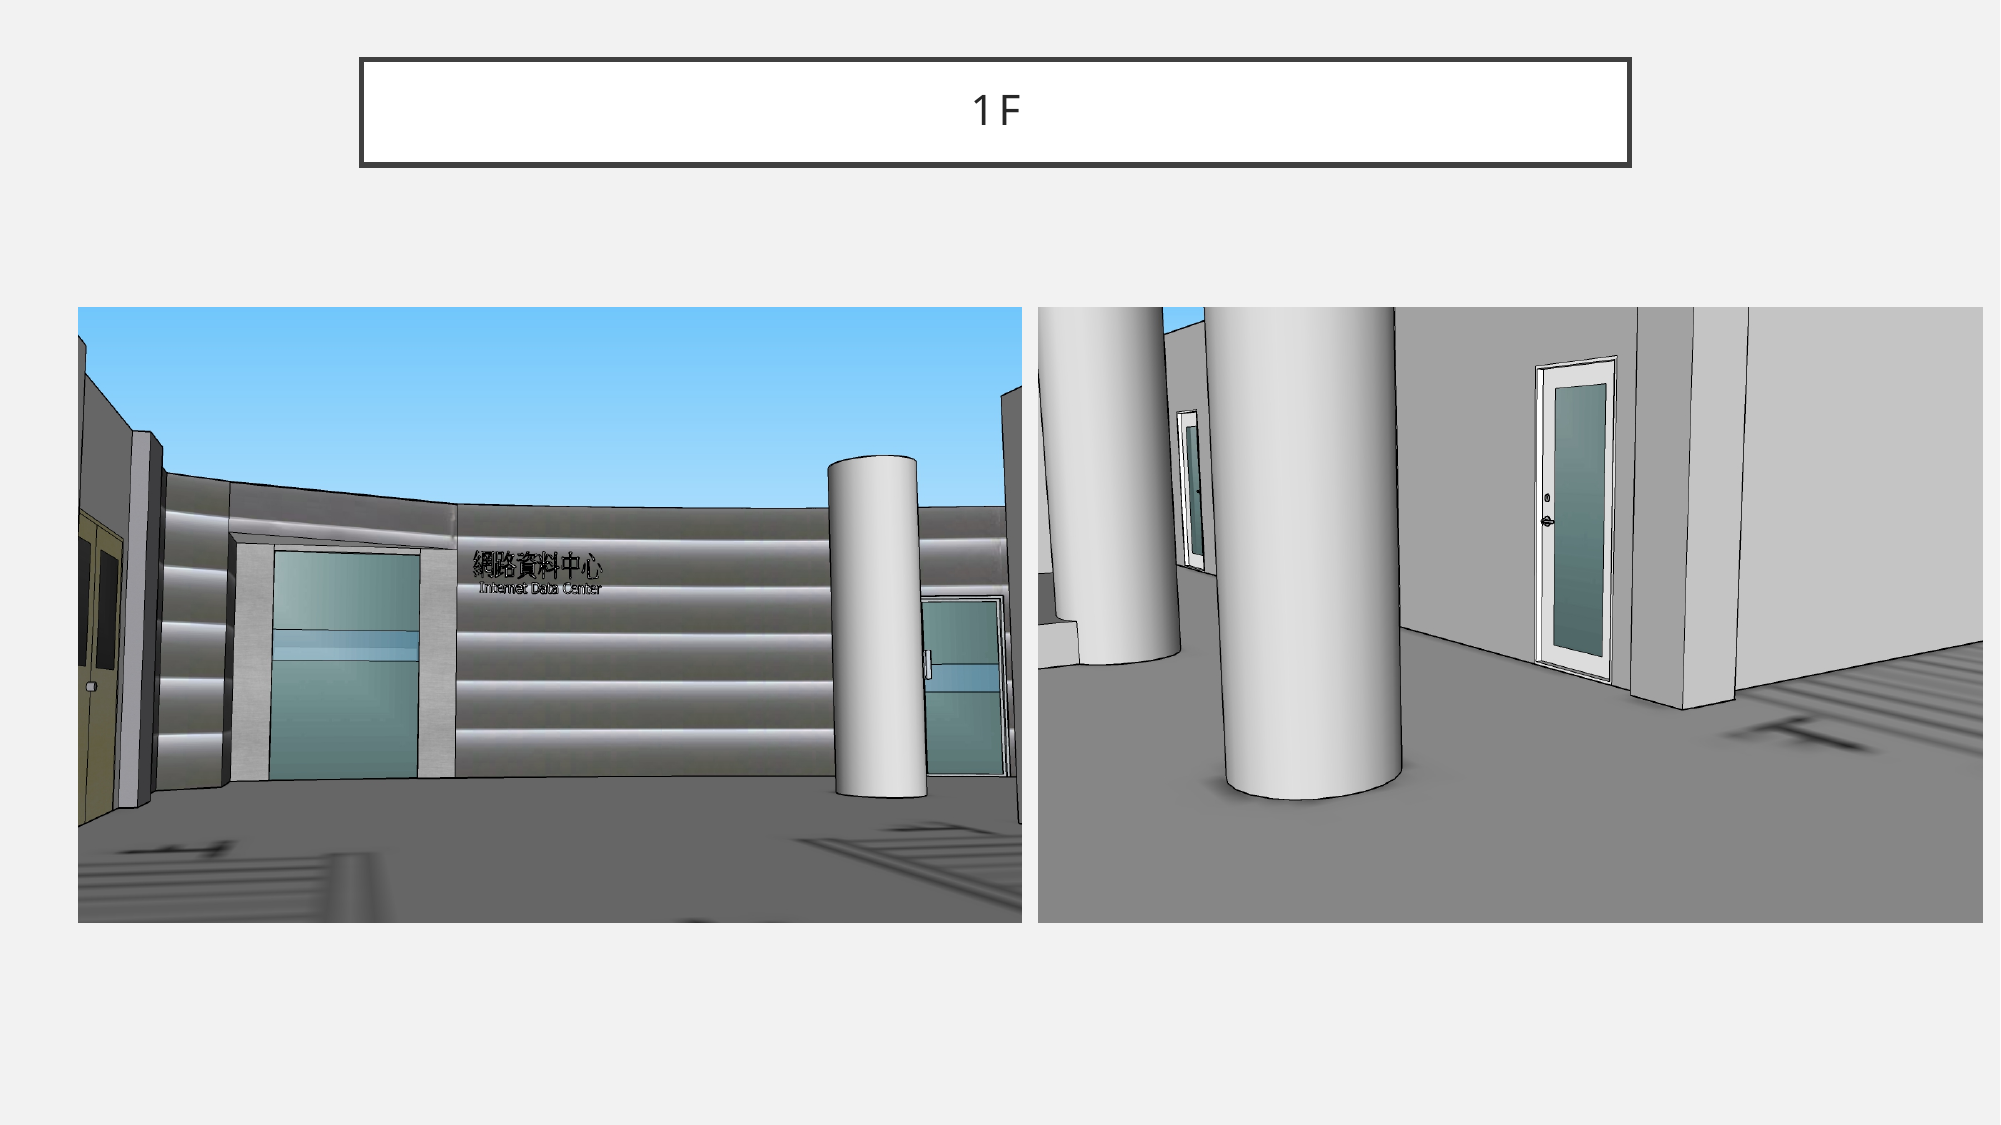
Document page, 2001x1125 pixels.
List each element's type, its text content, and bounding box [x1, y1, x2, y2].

picture [1038, 307, 1983, 923]
title 1F [359, 57, 1632, 168]
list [77, 307, 1022, 923]
